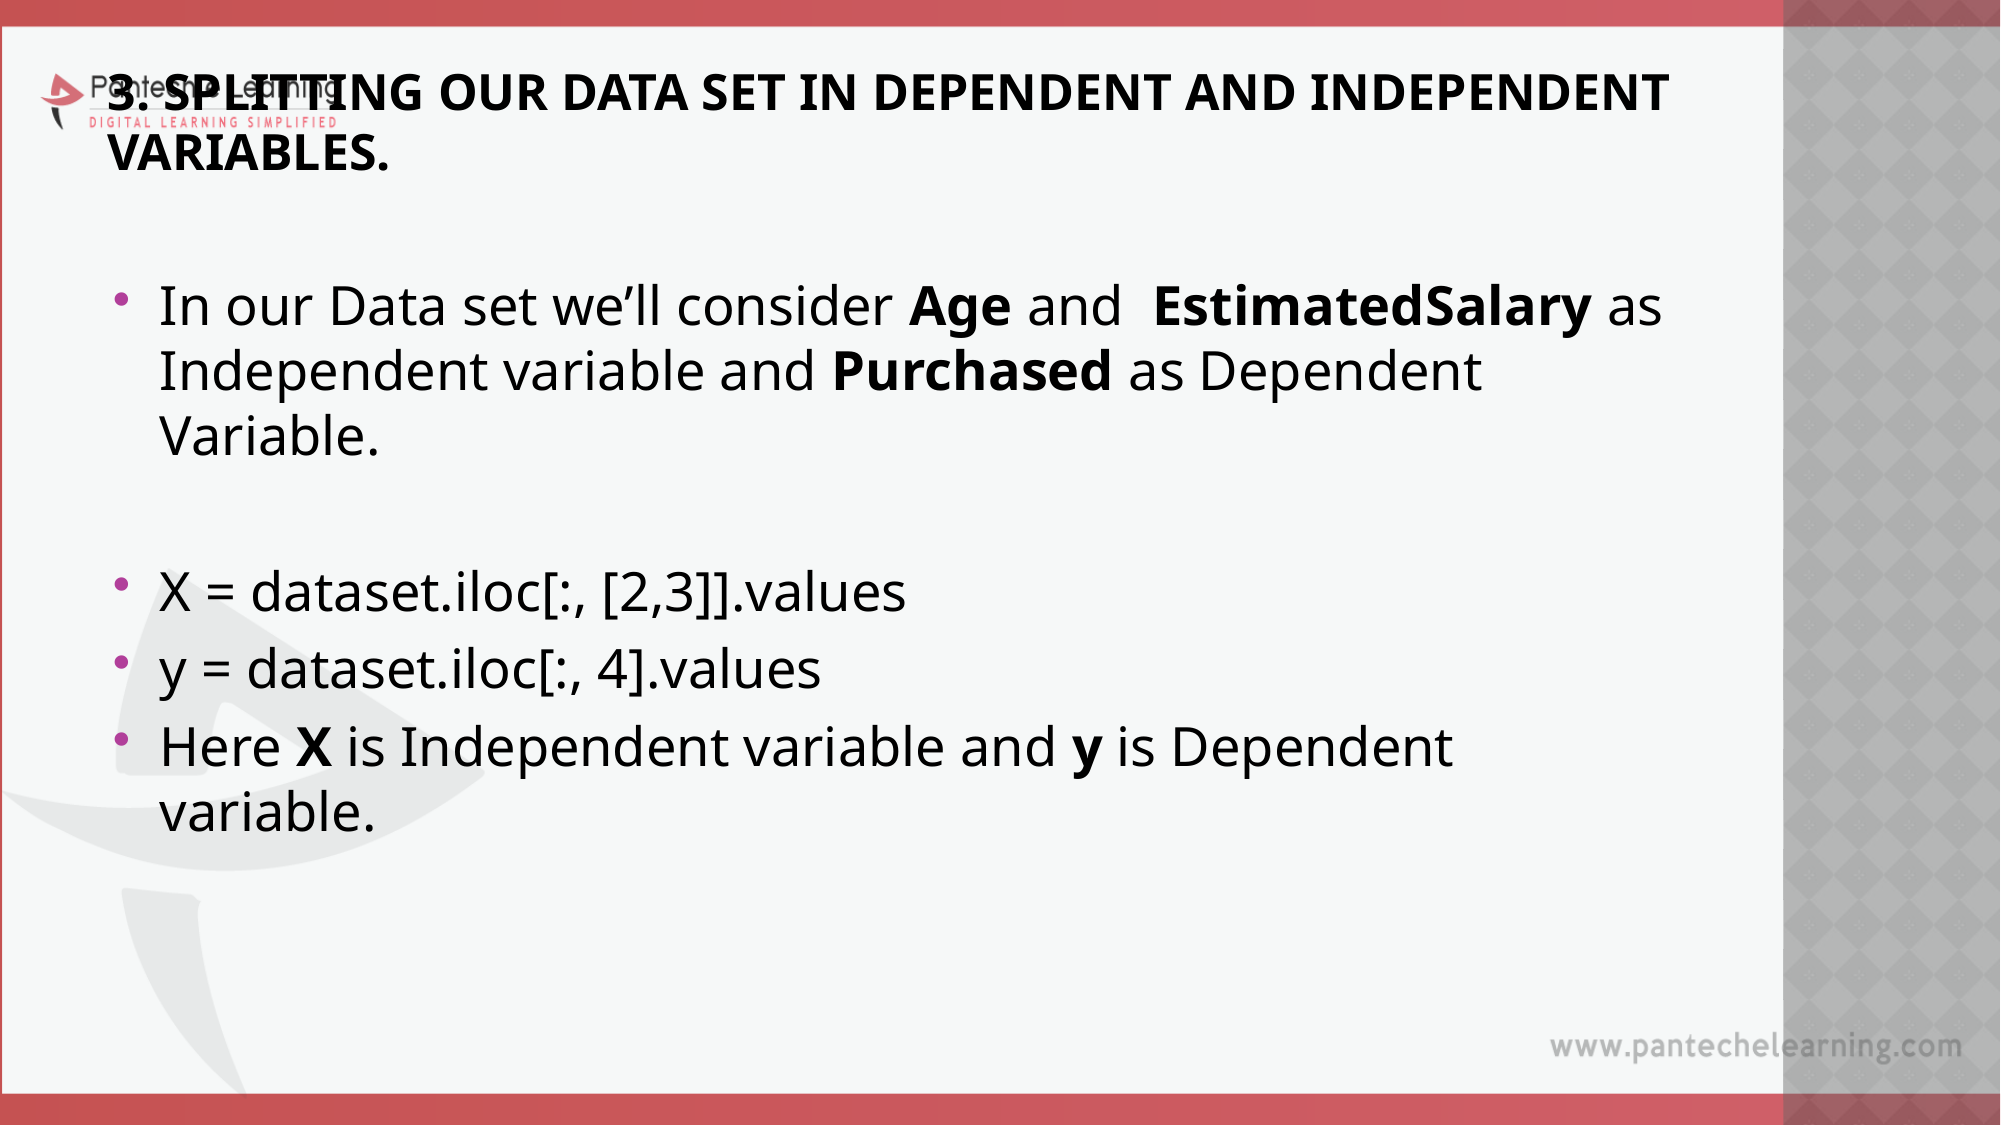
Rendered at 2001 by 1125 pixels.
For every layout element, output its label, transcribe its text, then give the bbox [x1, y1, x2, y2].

list In our Data set we’ll consider Age and EstimatedSalary as Independent variable and Purchased as Dependent Variable. X = dataset.iloc[:, [2,3]].values y = dataset.iloc[:, 4].values Here X is Independent variable and y is Dependent variable. [99, 264, 1684, 1059]
title 3. Splitting our Data set in Dependent and Independent variables. [99, 52, 1684, 240]
picture [0, 0, 2001, 1125]
